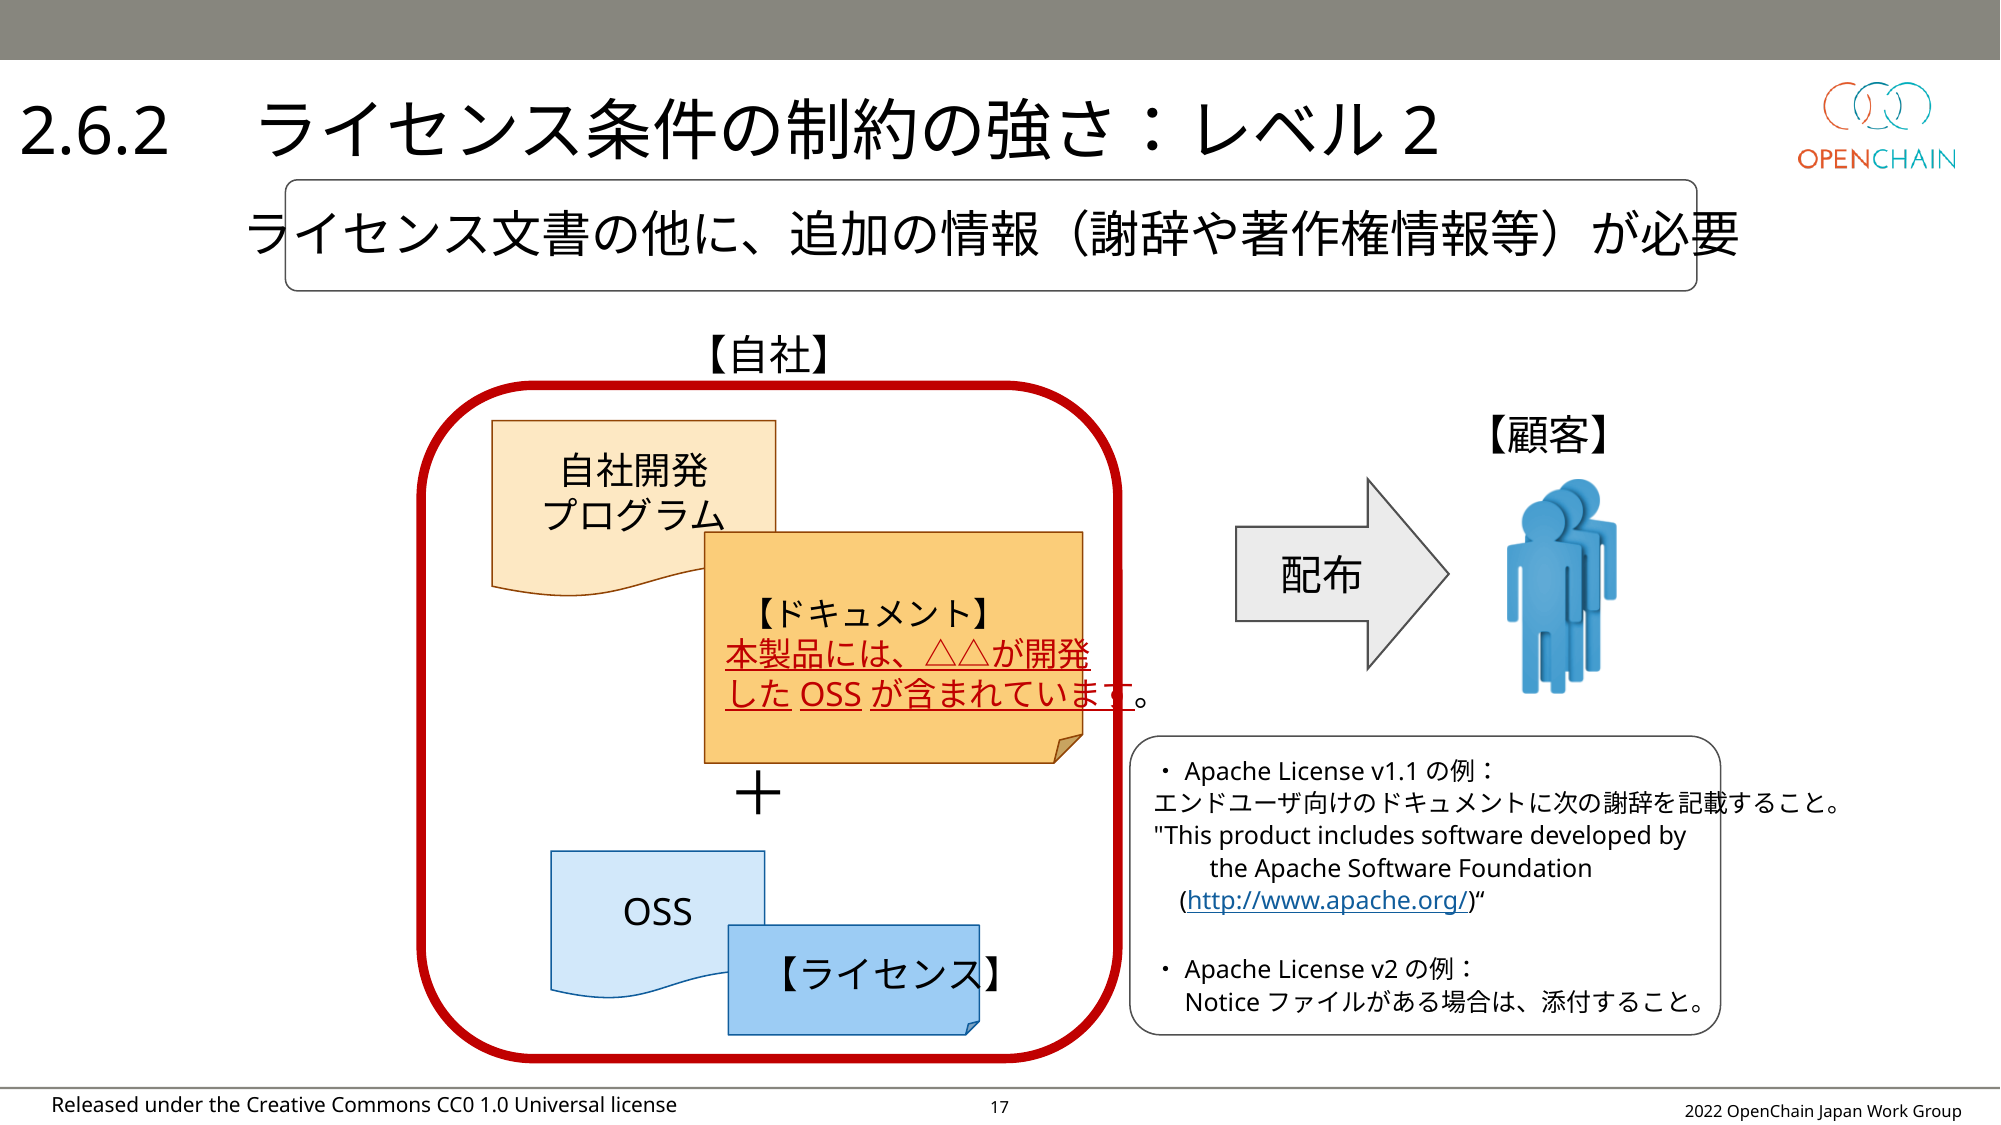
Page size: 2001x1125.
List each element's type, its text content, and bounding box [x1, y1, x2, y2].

text_box 【ドキュメント】 本製品には、△△が開発 したOSSが含まれています。 [704, 532, 1083, 764]
text_box 配布 [1236, 479, 1449, 669]
picture [1507, 479, 1617, 694]
text_box 【顧客】 [1424, 408, 1674, 465]
text_box [421, 385, 1118, 1059]
text_box ・Apache License v1.1の例： エンドユーザ向けのドキュメントに次の謝辞を記載すること。 "This product includes software developed by the Apache Software Foundation (http://www.apache.org/)“ ・Apache License v2の例： Noticeファイルがある場合は、添付すること。 [1129, 736, 1721, 1035]
text_box ライセンス文書の他に、追加の情報（謝辞や著作権情報等）が必要 [285, 179, 1697, 291]
slide_number 16 [940, 1091, 1059, 1125]
text_box 2.6.2 ライセンス条件の制約の強さ：レベル2 [19, 70, 1473, 185]
text_box 【自社】 [645, 328, 894, 385]
picture [1798, 82, 1955, 169]
text_box 【ライセンス】 [728, 925, 980, 1035]
